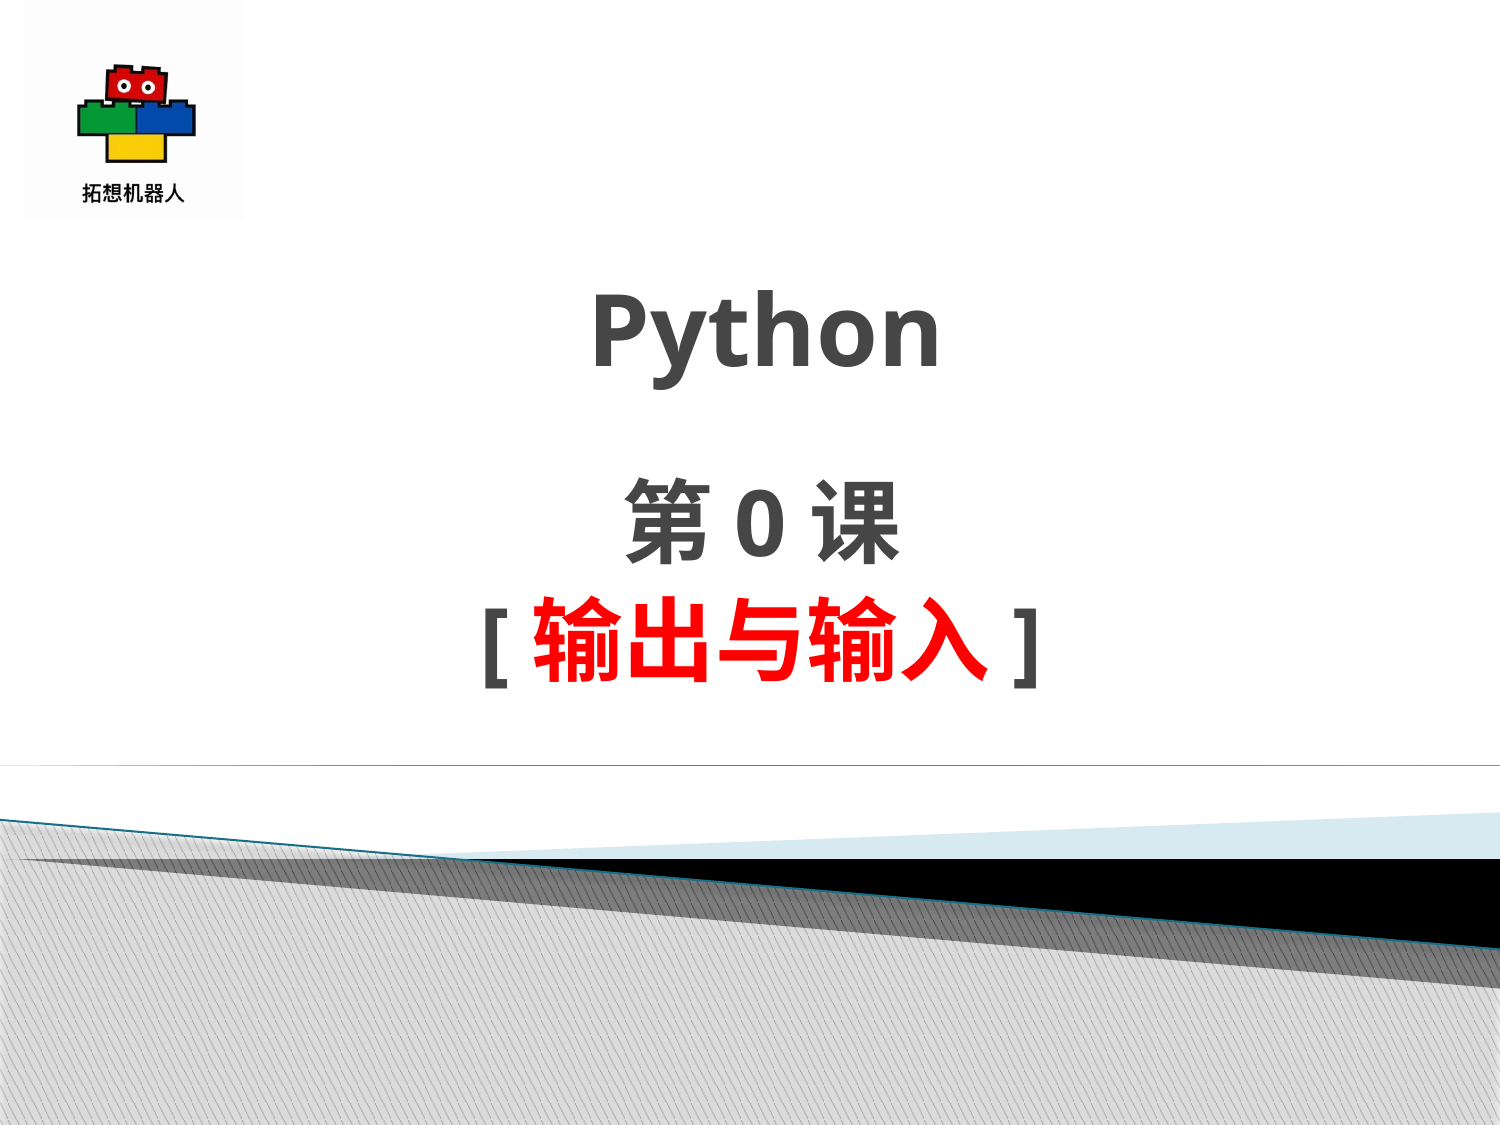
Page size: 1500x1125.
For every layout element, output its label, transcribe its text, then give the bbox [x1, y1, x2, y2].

picture [23, 0, 244, 221]
title Python [128, 93, 1404, 394]
subtitle 第0课 [输出与输入] [128, 457, 1404, 654]
picture [5, 859, 1500, 989]
